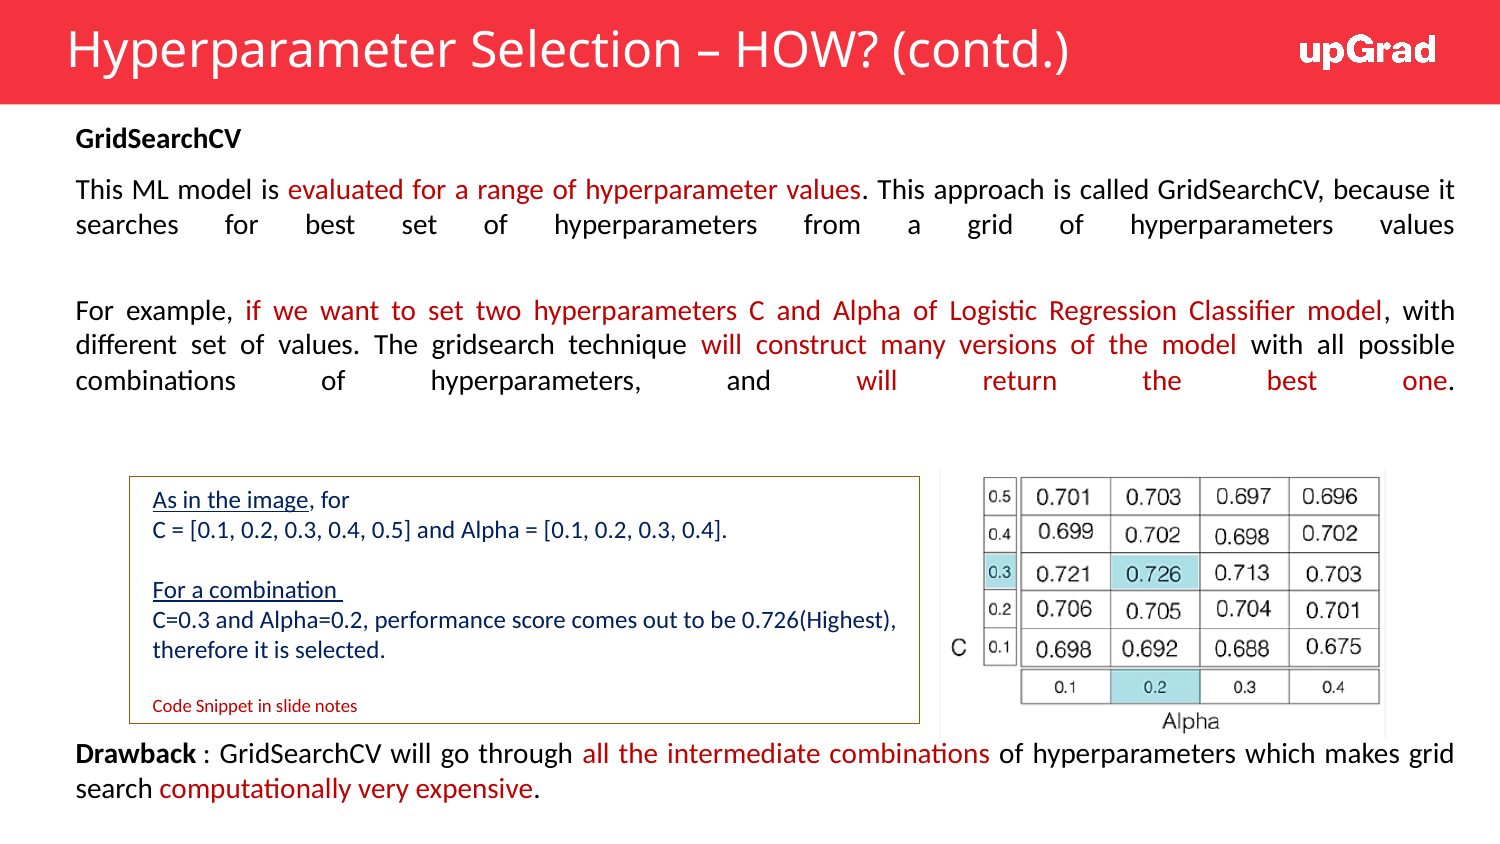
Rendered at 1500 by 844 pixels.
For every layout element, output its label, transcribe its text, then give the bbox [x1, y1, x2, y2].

picture [938, 469, 1391, 738]
list GridSearchCV This ML model is evaluated for a range of hyperparameter values. This approach is called GridSearchCV, because it searches for best set of hyperparameters from a grid of hyperparameters values For example, if we want to set two hyperparameters C and Alpha of Logistic Regression Classifier model, with different set of values. The gridsearch technique will construct many versions of the model with all possible combinations of hyperparameters, and will return the best one. Drawback : GridSearchCV will go through all the intermediate combinations of hyperparameters which makes grid search computationally very expensive. [51, 112, 1471, 832]
title Hyperparameter Selection – HOW? (contd.) [51, 20, 1222, 83]
picture [1300, 34, 1435, 70]
text_box As in the image, for C = [0.1, 0.2, 0.3, 0.4, 0.5] and Alpha = [0.1, 0.2, 0.3, 0.4]. For a combination C=0.3 and Alpha=0.2, performance score comes out to be 0.726(Highest), therefore it is selected. Code Snippet in slide notes [129, 476, 920, 724]
